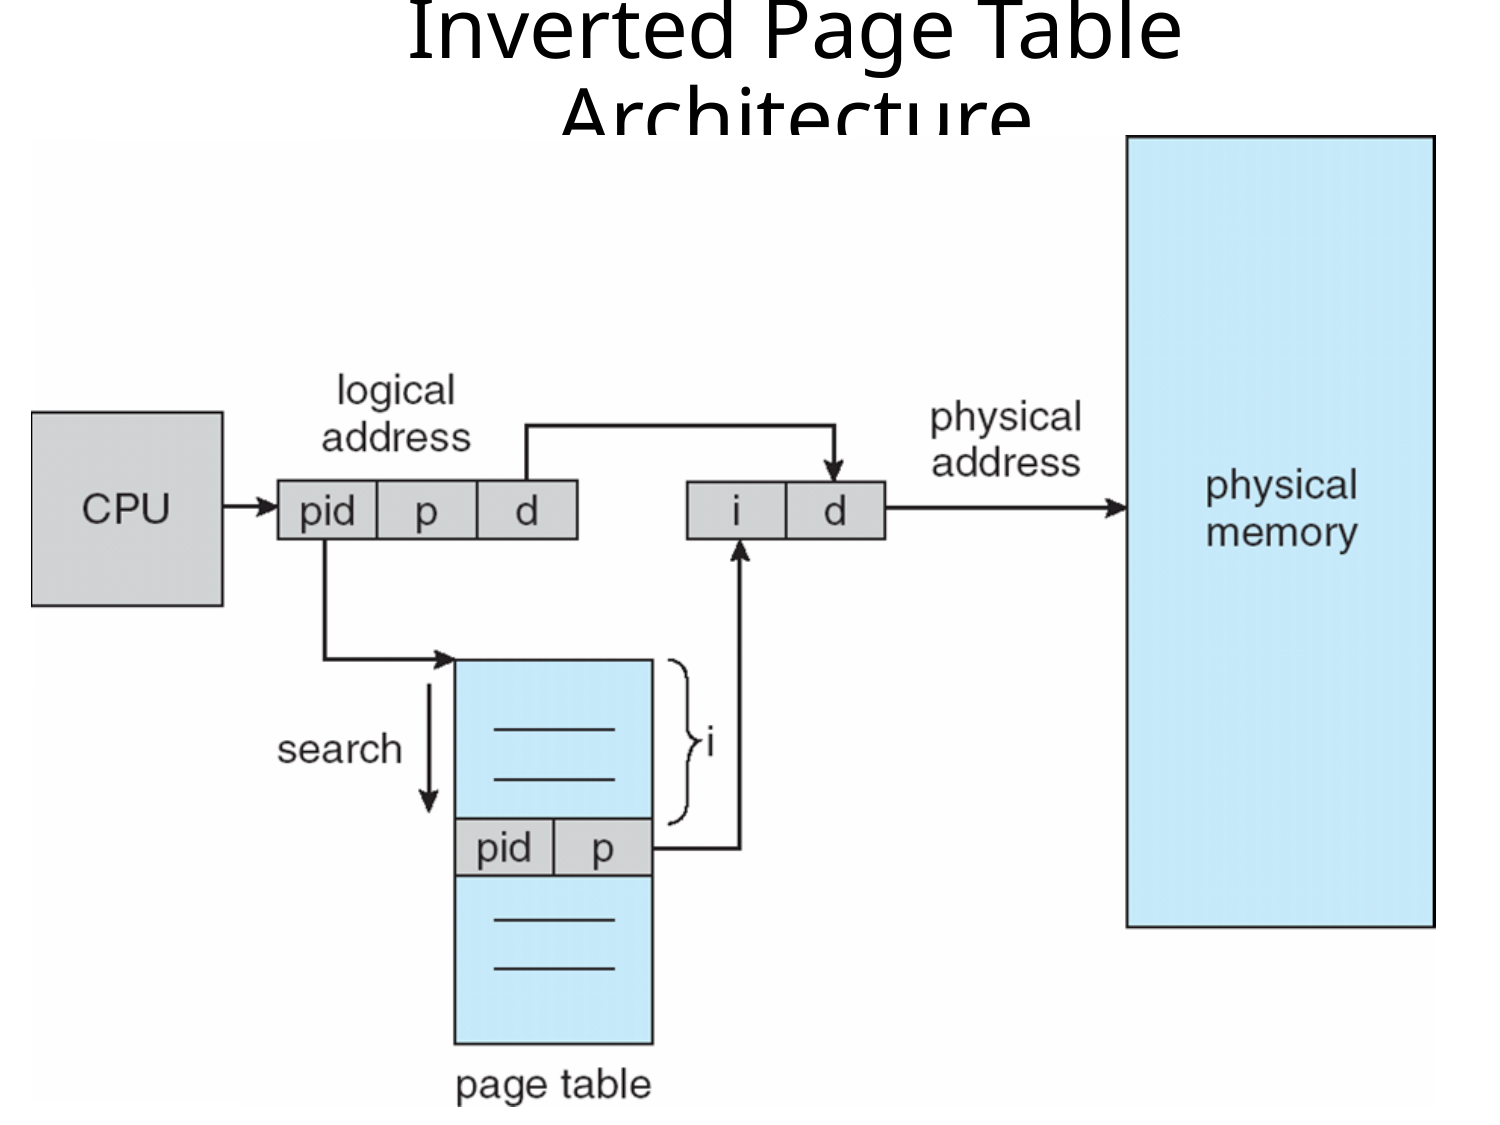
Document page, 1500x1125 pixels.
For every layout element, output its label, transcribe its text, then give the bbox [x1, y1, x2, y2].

picture [31, 135, 1436, 1107]
title Inverted Page Table Architecture [157, 28, 1436, 124]
